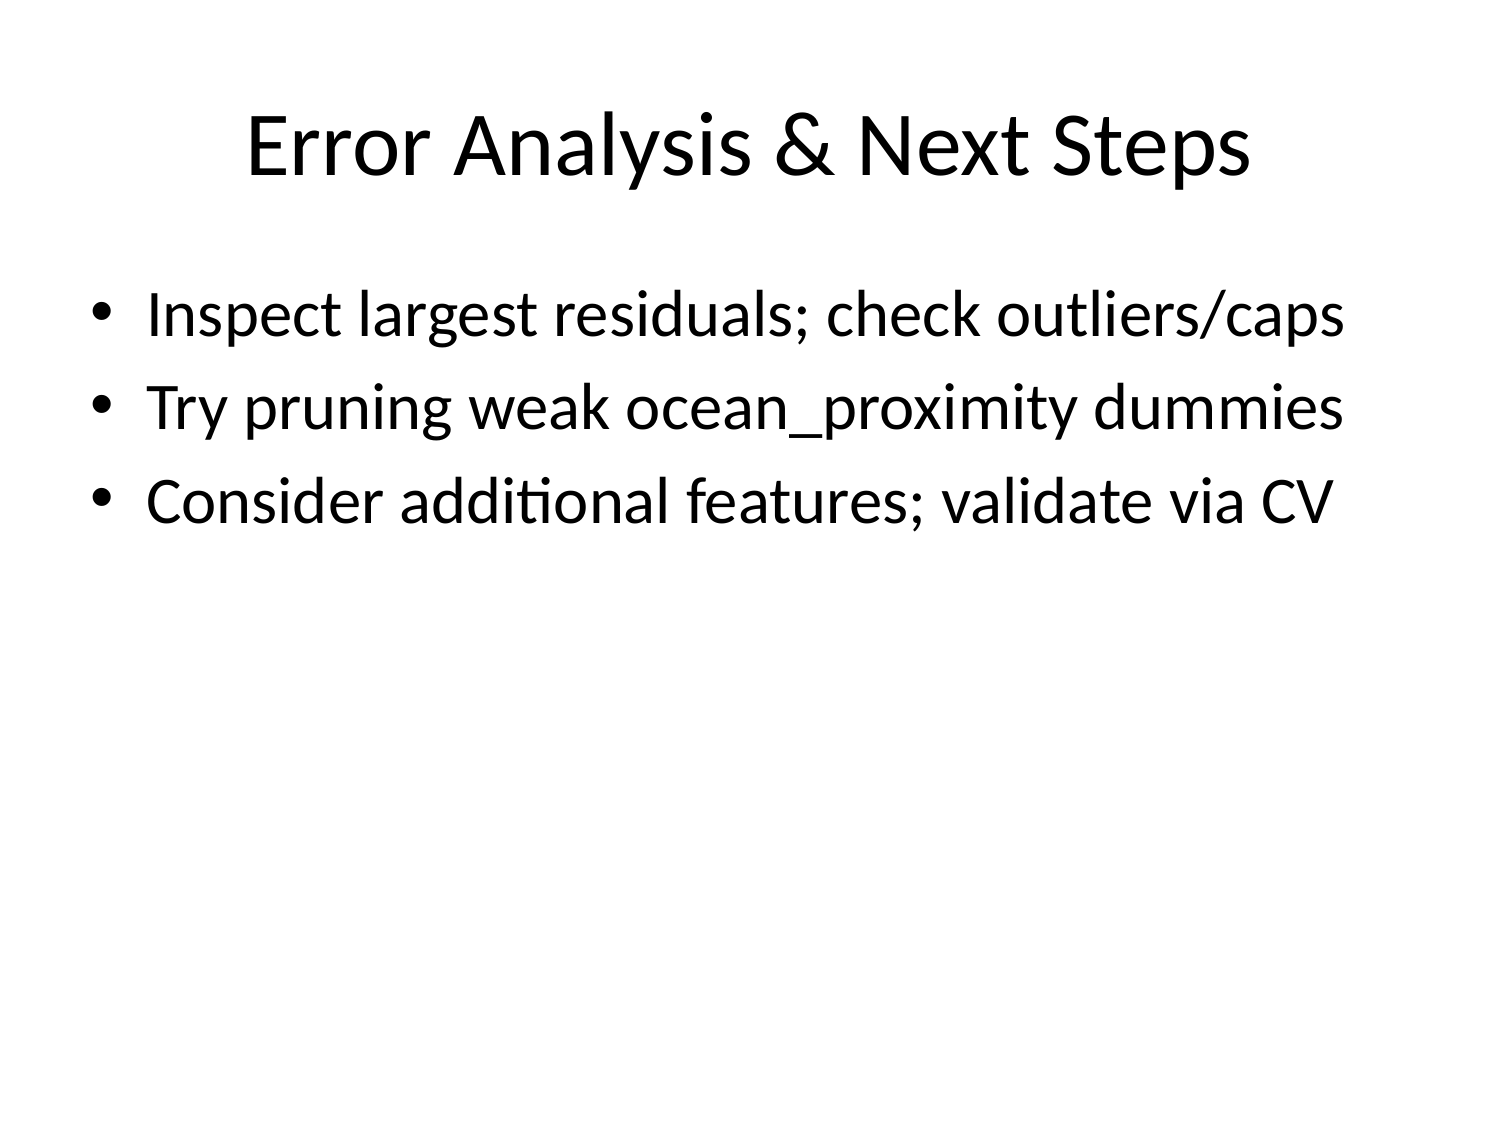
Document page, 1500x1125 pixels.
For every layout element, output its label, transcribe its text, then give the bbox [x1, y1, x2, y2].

title Error Analysis & Next Steps [75, 45, 1425, 233]
list Inspect largest residuals; check outliers/caps Try pruning weak ocean_proximity dummies Consider additional features; validate via CV [75, 262, 1425, 1005]
